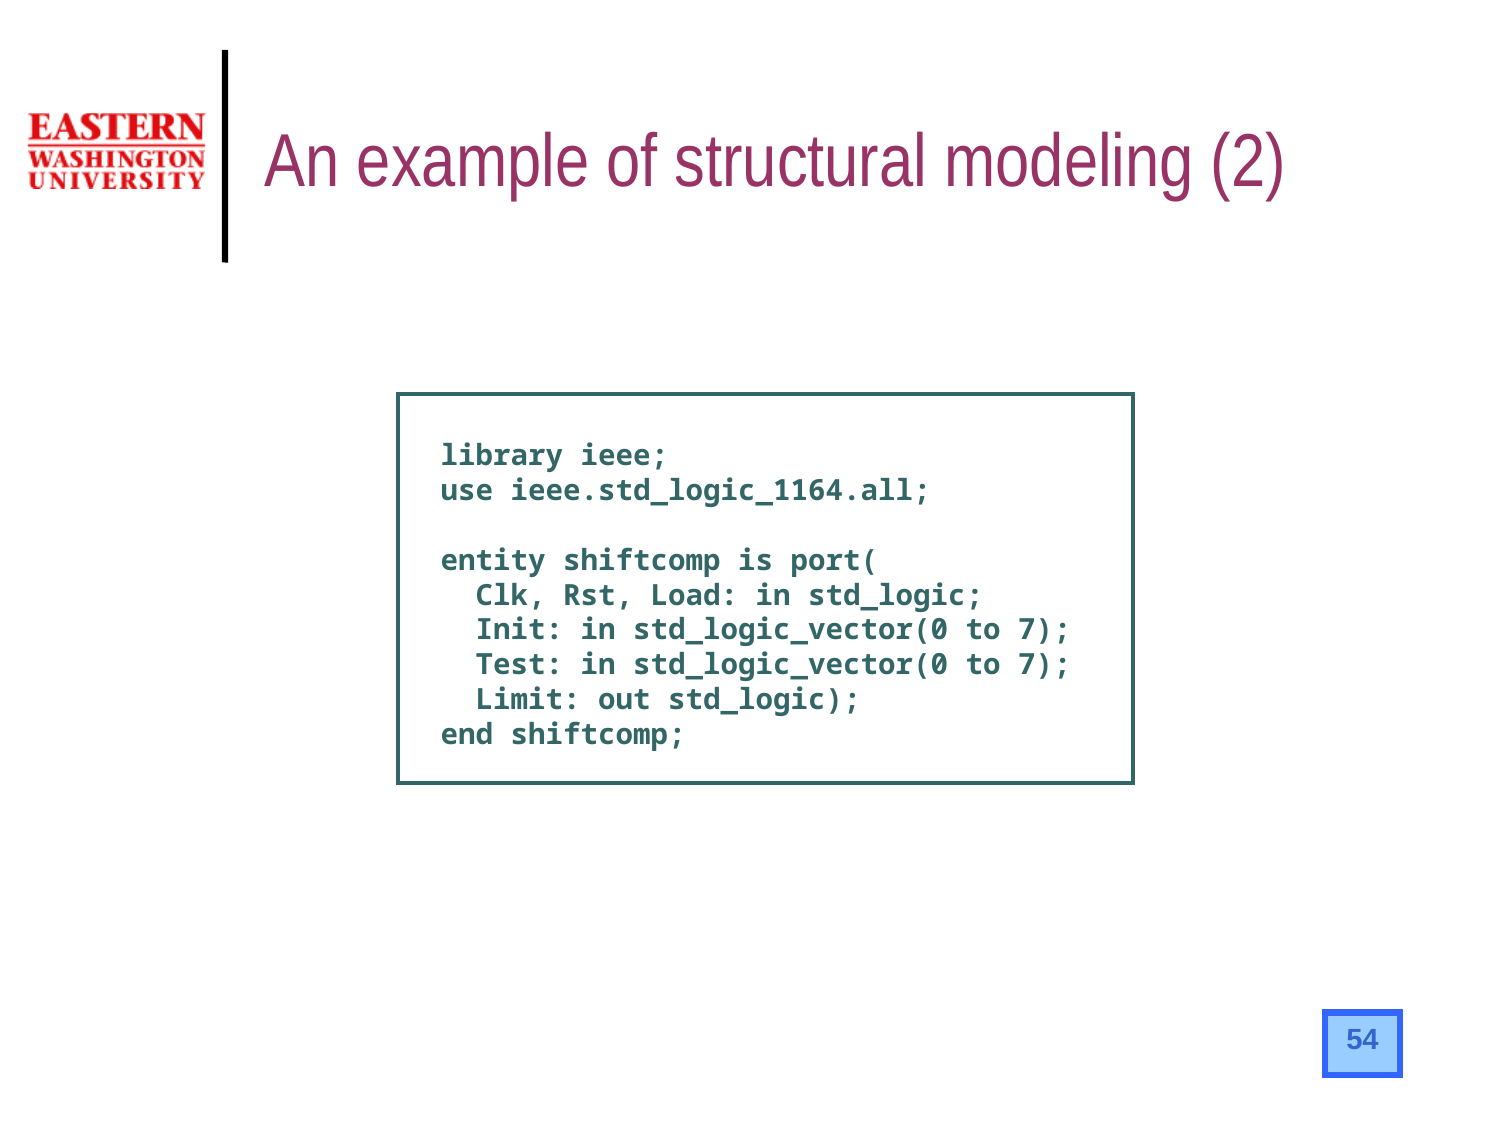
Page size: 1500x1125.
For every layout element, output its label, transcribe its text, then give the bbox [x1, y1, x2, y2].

title An example of structural modeling (2) [249, 30, 1401, 282]
picture [24, 112, 208, 189]
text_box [397, 393, 1134, 784]
slide_number 54 [1322, 1009, 1403, 1078]
